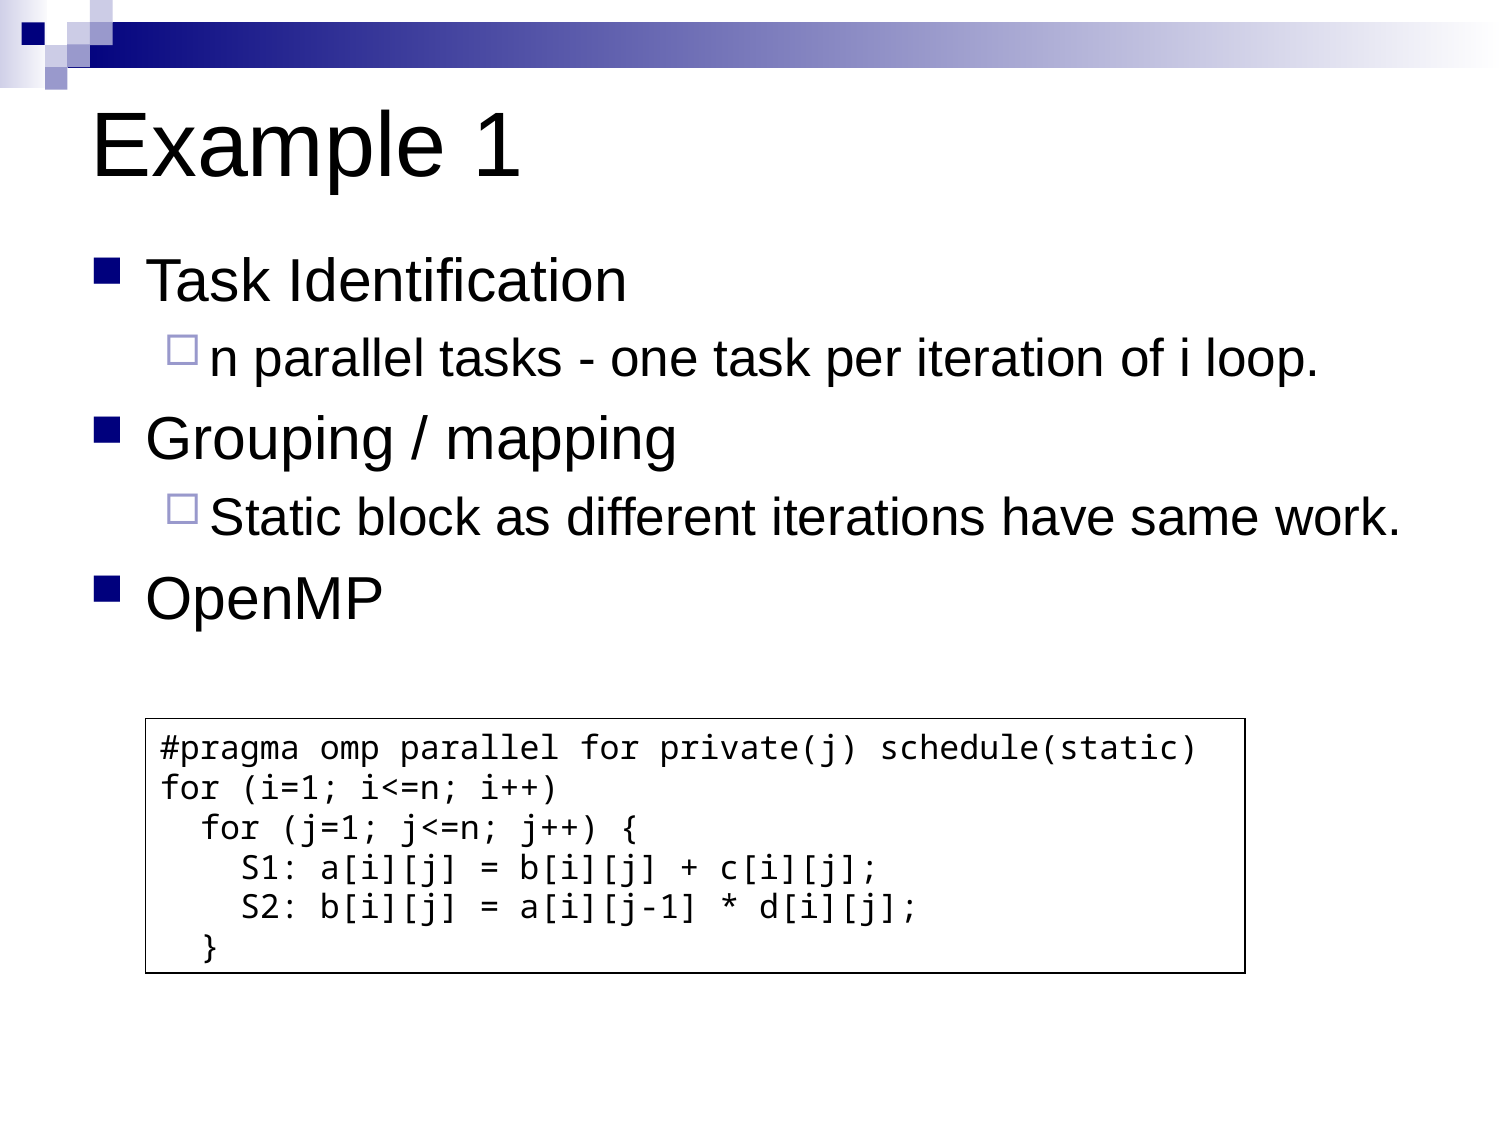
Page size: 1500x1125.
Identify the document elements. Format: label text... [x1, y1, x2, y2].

text_box #pragma omp parallel for private(j) schedule(static) for (i=1; i<=n; i++) for (j=1; j<=n; j++) { S1: a[i][j] = b[i][j] + c[i][j]; S2: b[i][j] = a[i][j-1] * d[i][j]; } [145, 718, 1246, 973]
list Task Identification n parallel tasks - one task per iteration of i loop. Grouping / mapping Static block as different iterations have same work. OpenMP [75, 232, 1425, 691]
title Example 1 [75, 75, 1425, 205]
